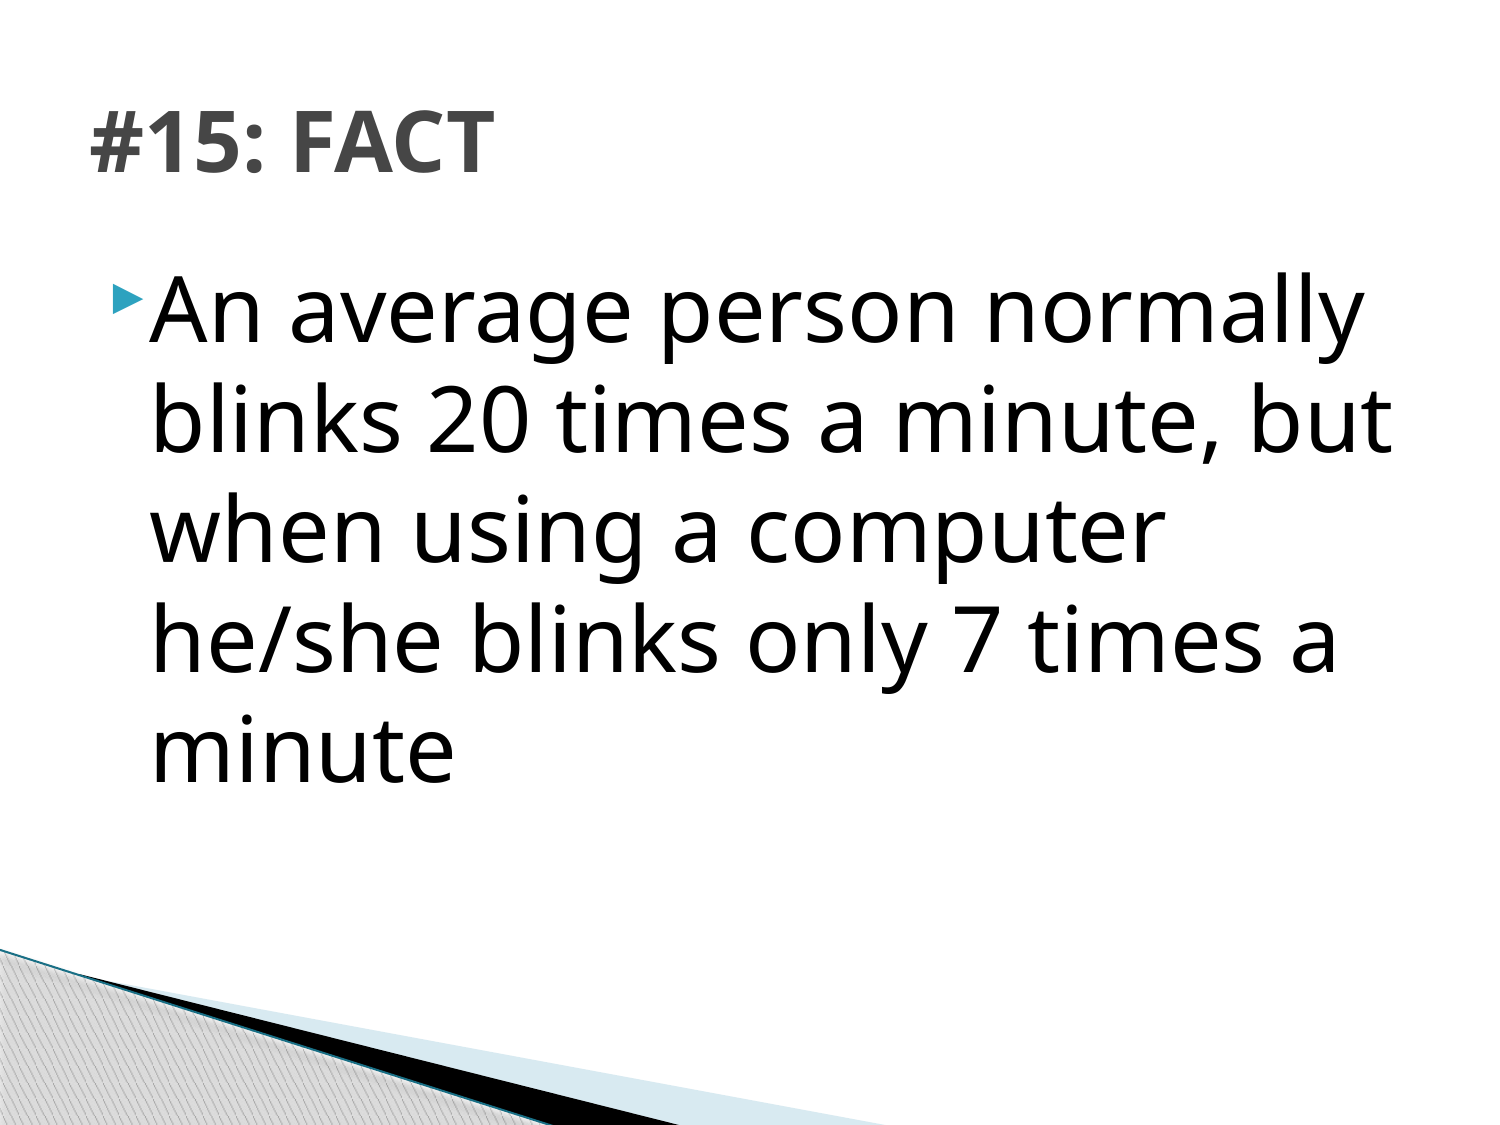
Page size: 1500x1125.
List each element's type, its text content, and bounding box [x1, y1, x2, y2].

list An average person normally blinks 20 times a minute, but when using a computer he/she blinks only 7 times a minute [75, 243, 1425, 986]
title #15: FACT [75, 45, 1425, 233]
